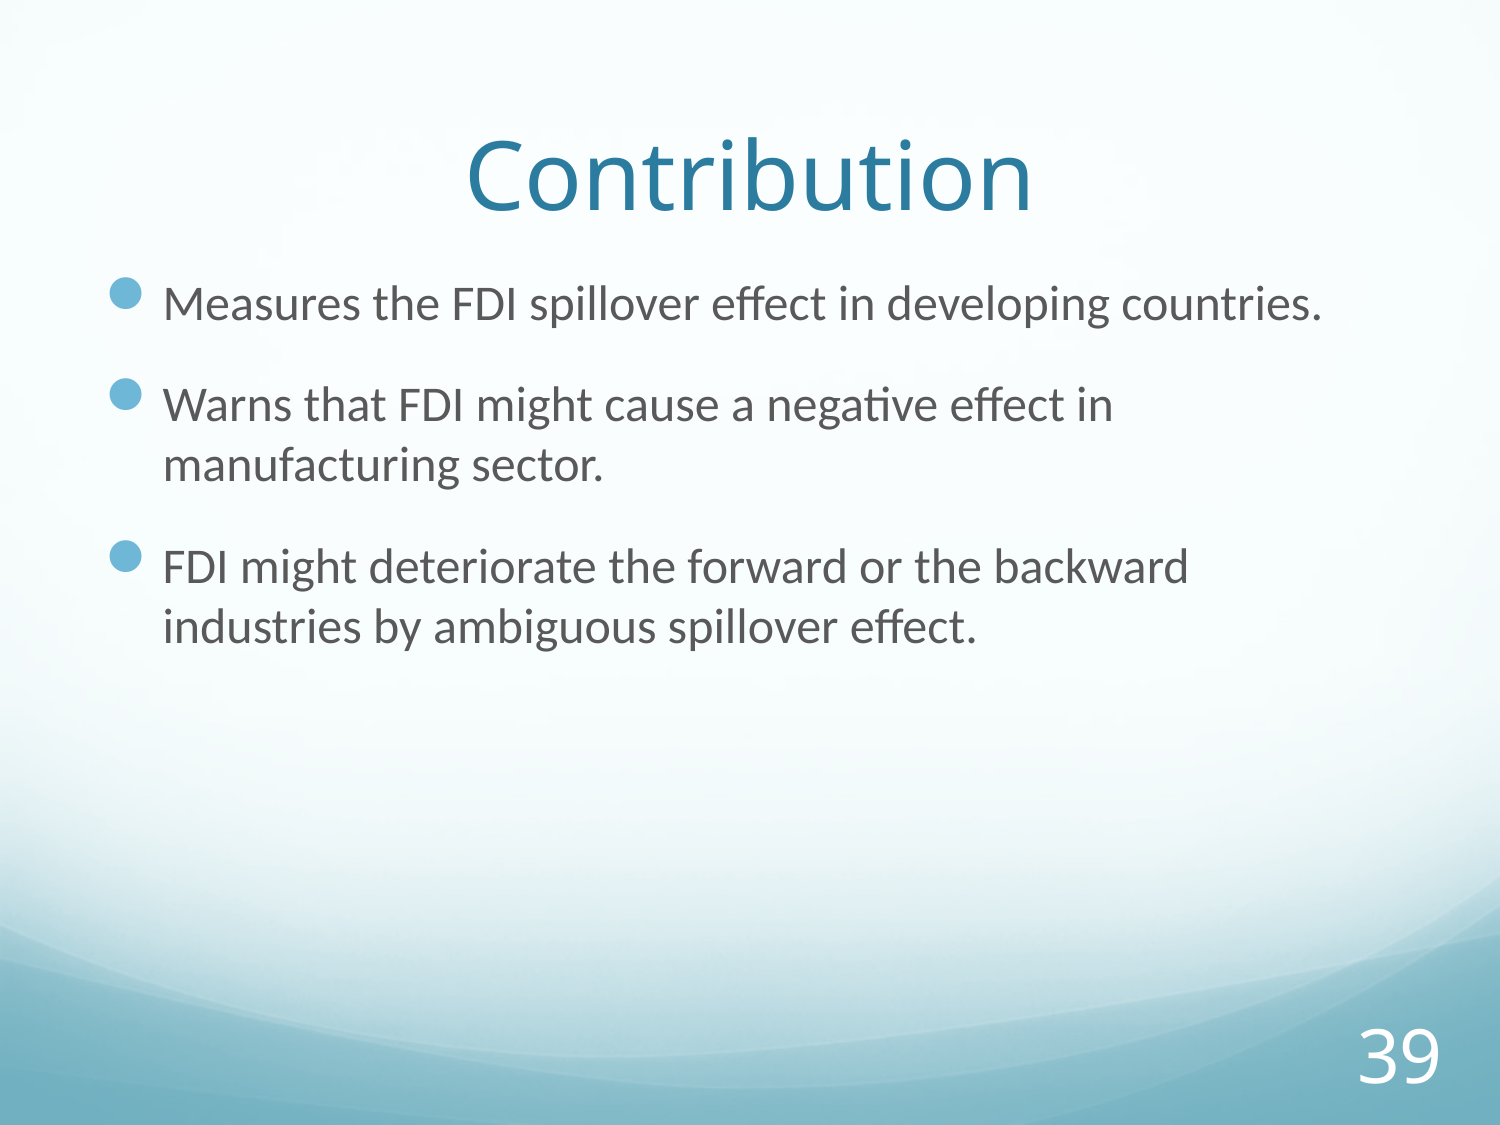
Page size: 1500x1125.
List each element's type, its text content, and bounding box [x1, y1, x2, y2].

list Measures the FDI spillover effect in developing countries. Warns that FDI might cause a negative effect in manufacturing sector. FDI might deteriorate the forward or the backward industries by ambiguous spillover effect. [90, 262, 1410, 975]
slide_number 39 [1295, 1029, 1459, 1090]
title Contribution [90, 17, 1410, 237]
